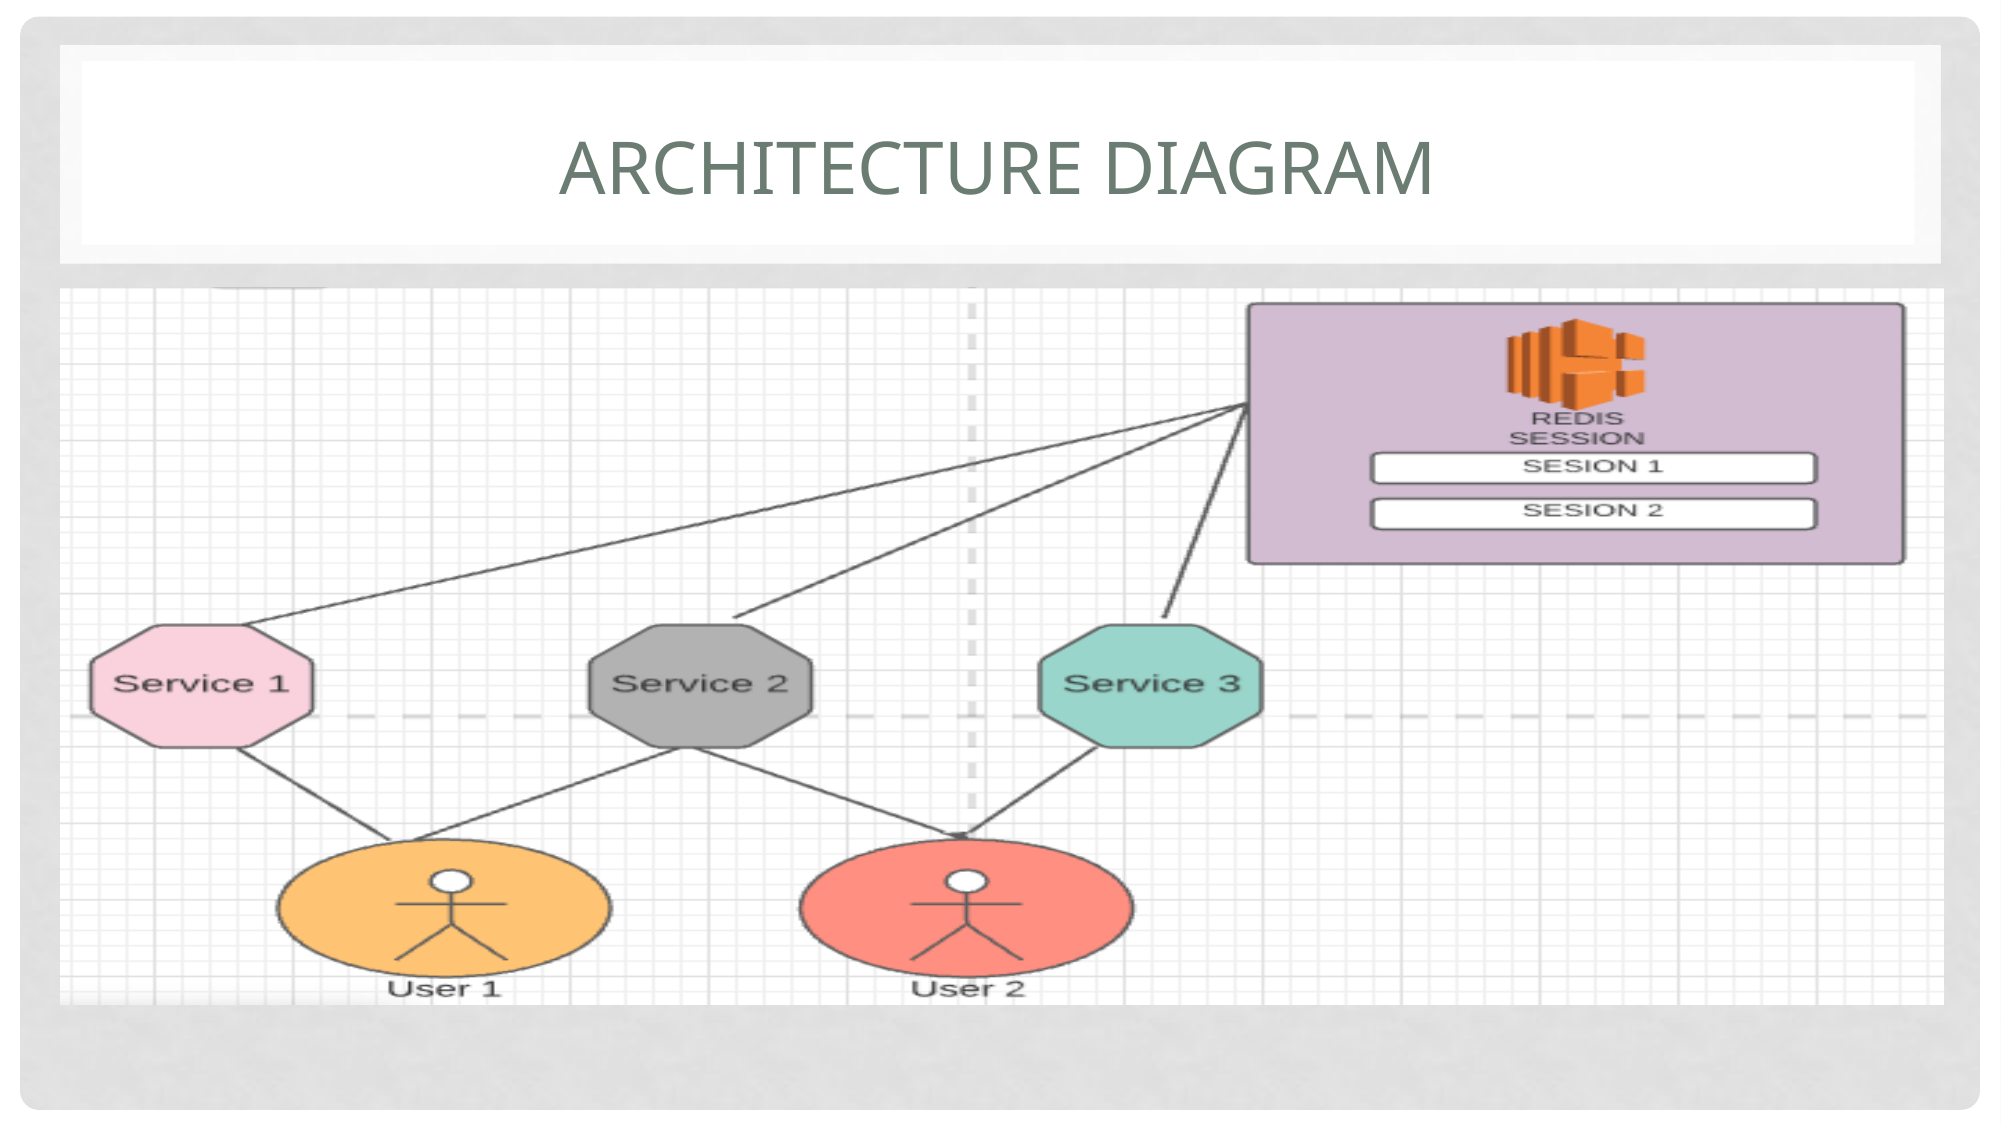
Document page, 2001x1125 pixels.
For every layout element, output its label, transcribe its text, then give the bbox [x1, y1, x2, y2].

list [59, 287, 1944, 1006]
title Architecture diagram [199, 103, 1798, 228]
